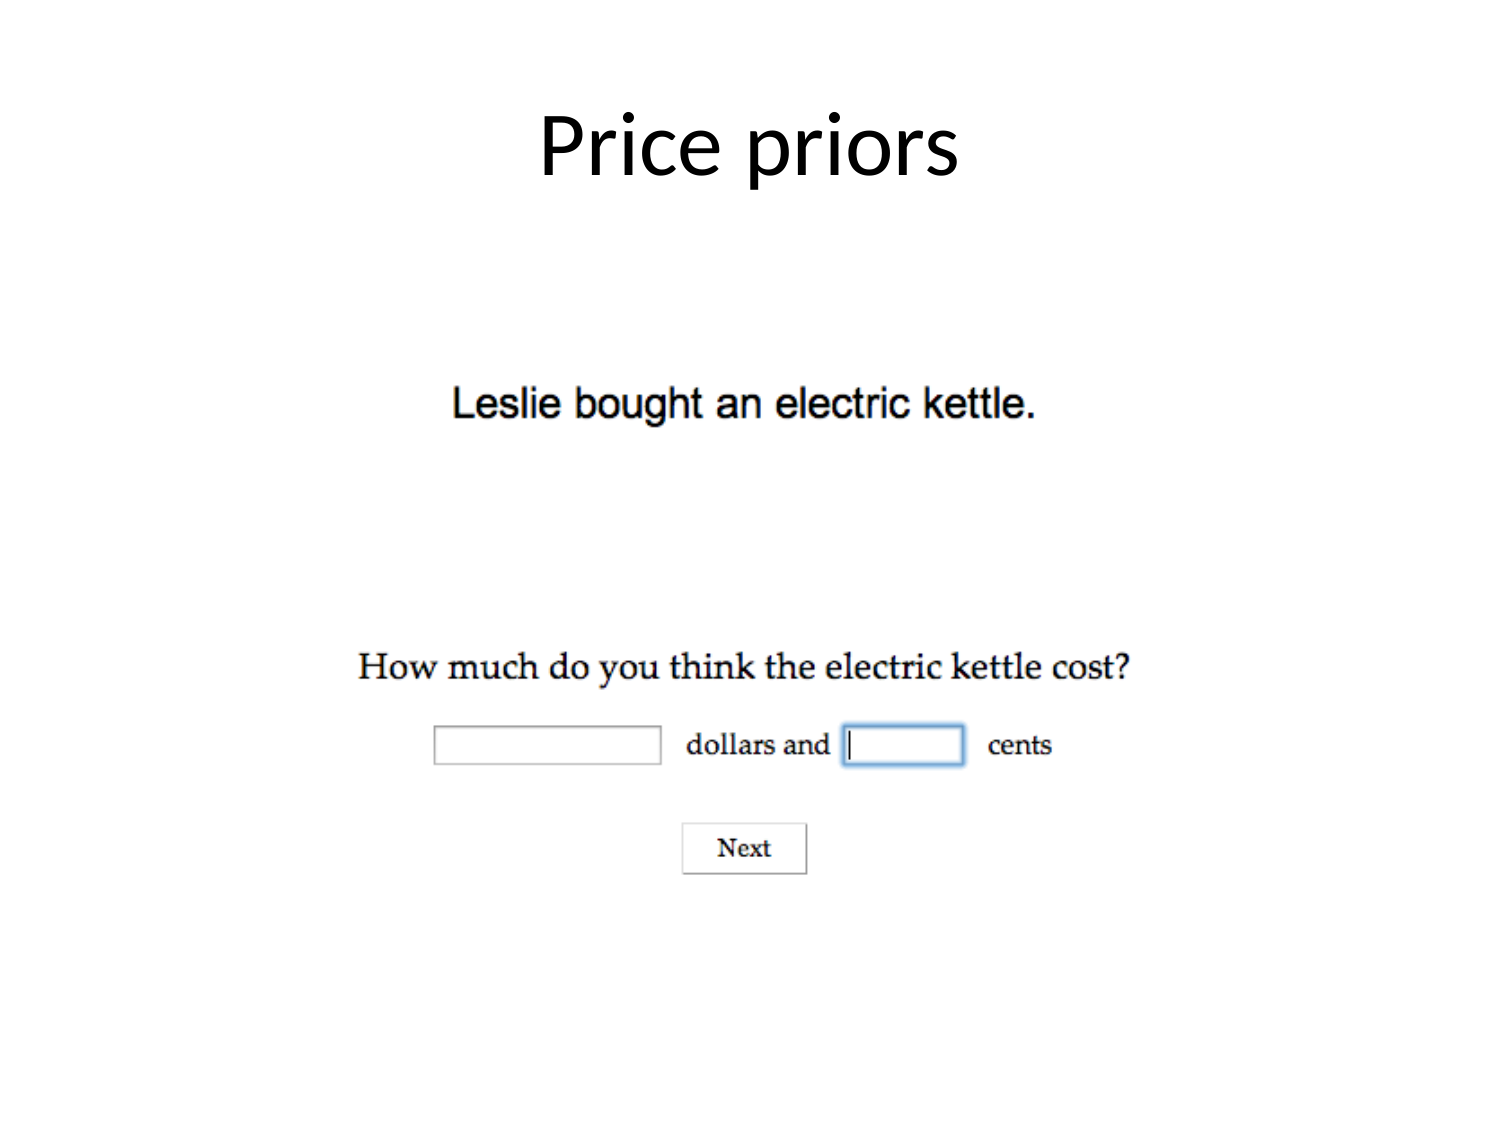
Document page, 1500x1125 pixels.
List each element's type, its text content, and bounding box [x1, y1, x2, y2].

picture [143, 251, 1388, 990]
title Price priors [75, 45, 1425, 233]
